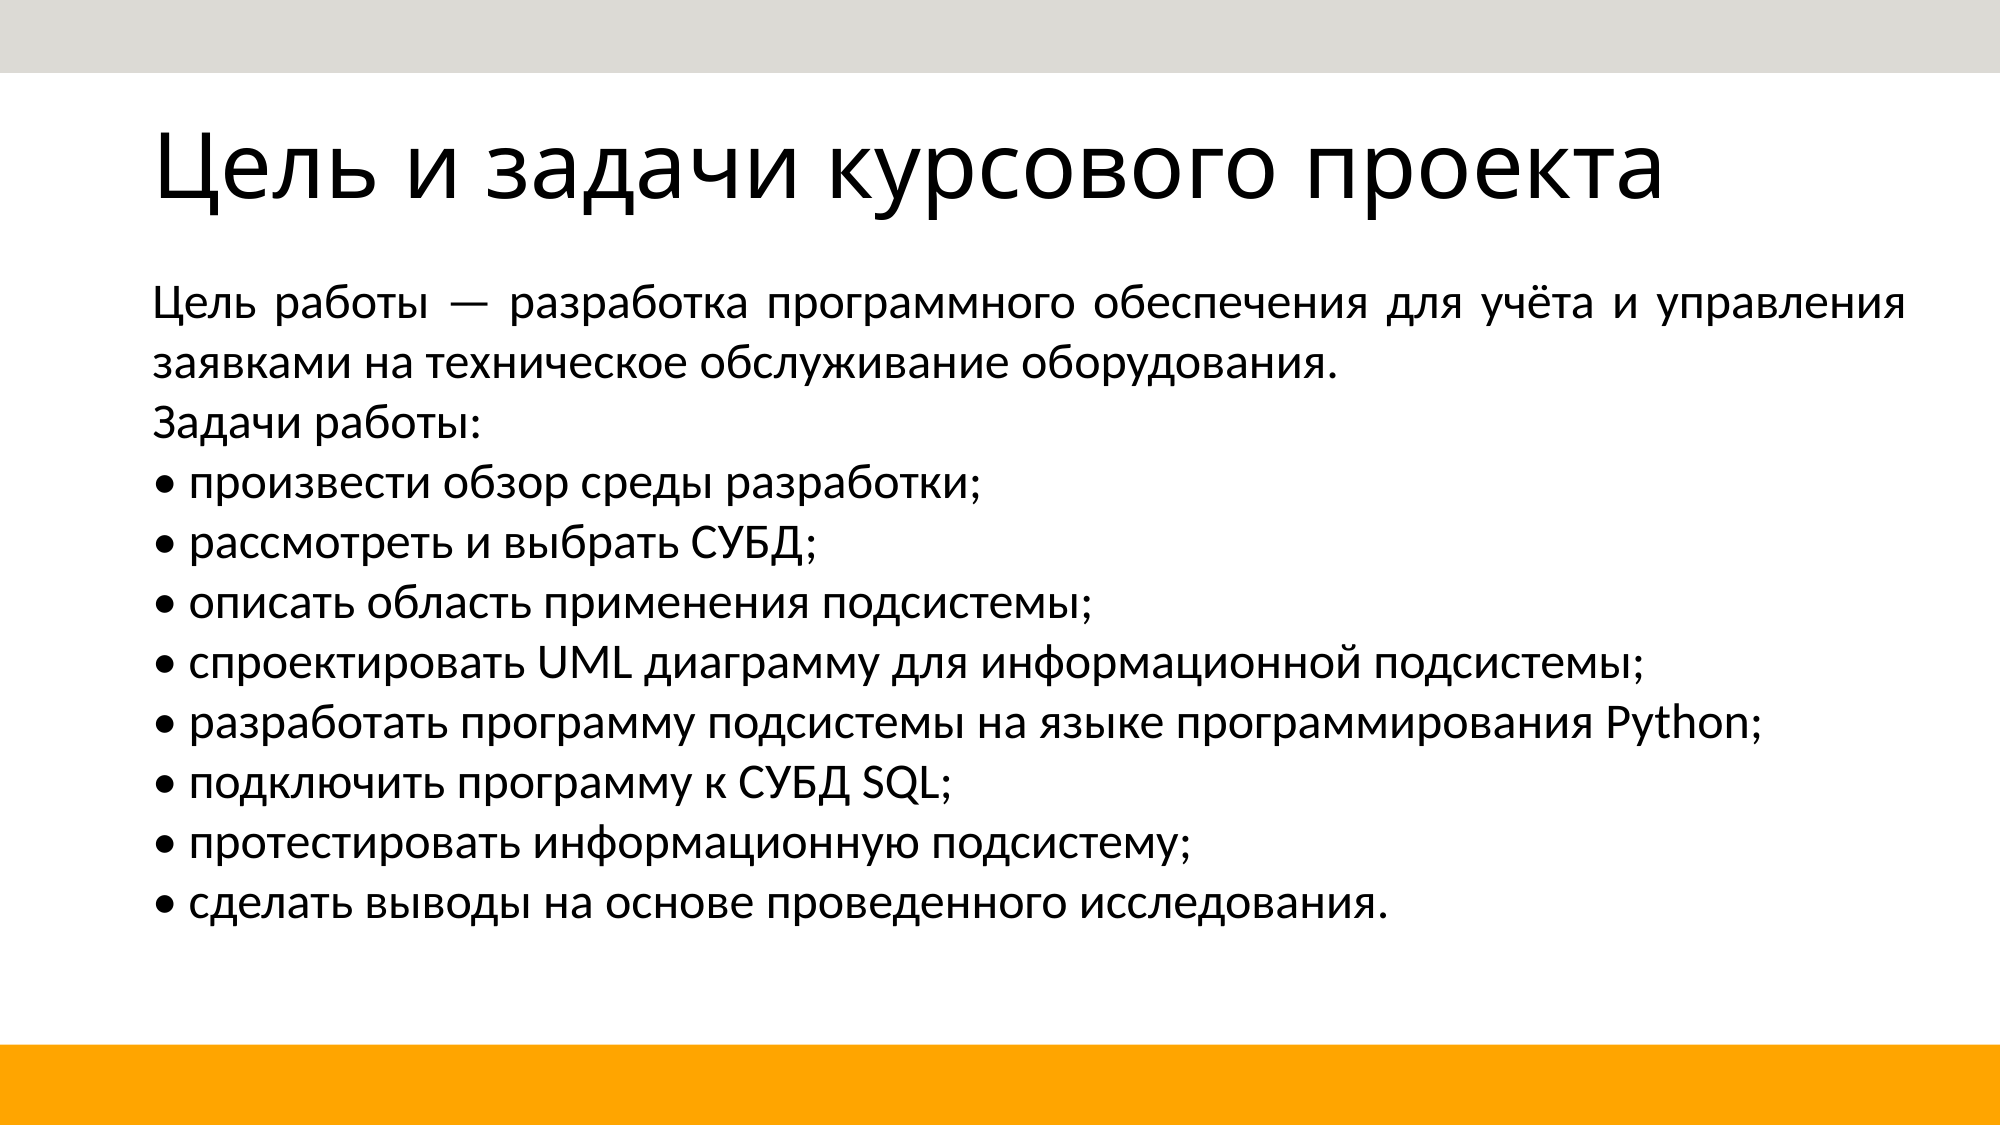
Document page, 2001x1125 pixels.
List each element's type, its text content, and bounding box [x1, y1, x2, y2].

text_box [0, 1044, 2000, 1125]
text_box [0, 0, 2000, 74]
title Цель и задачи курсового проекта [137, 74, 1863, 260]
text_box Цель работы — разработка программного обеспечения для учёта и управления заявками на техническое обслуживание оборудования. Задачи работы: • произвести обзор среды разработки; • рассмотреть и выбрать СУБД; • описать область применения подсистемы; • спроектировать UML диаграмму для информационной подсистемы; • разработать программу подсистемы на языке программирования Python; • подключить программу к СУБД SQL; • протестировать информационную подсистему; • сделать выводы на основе проведенного исследования. [137, 260, 1923, 996]
